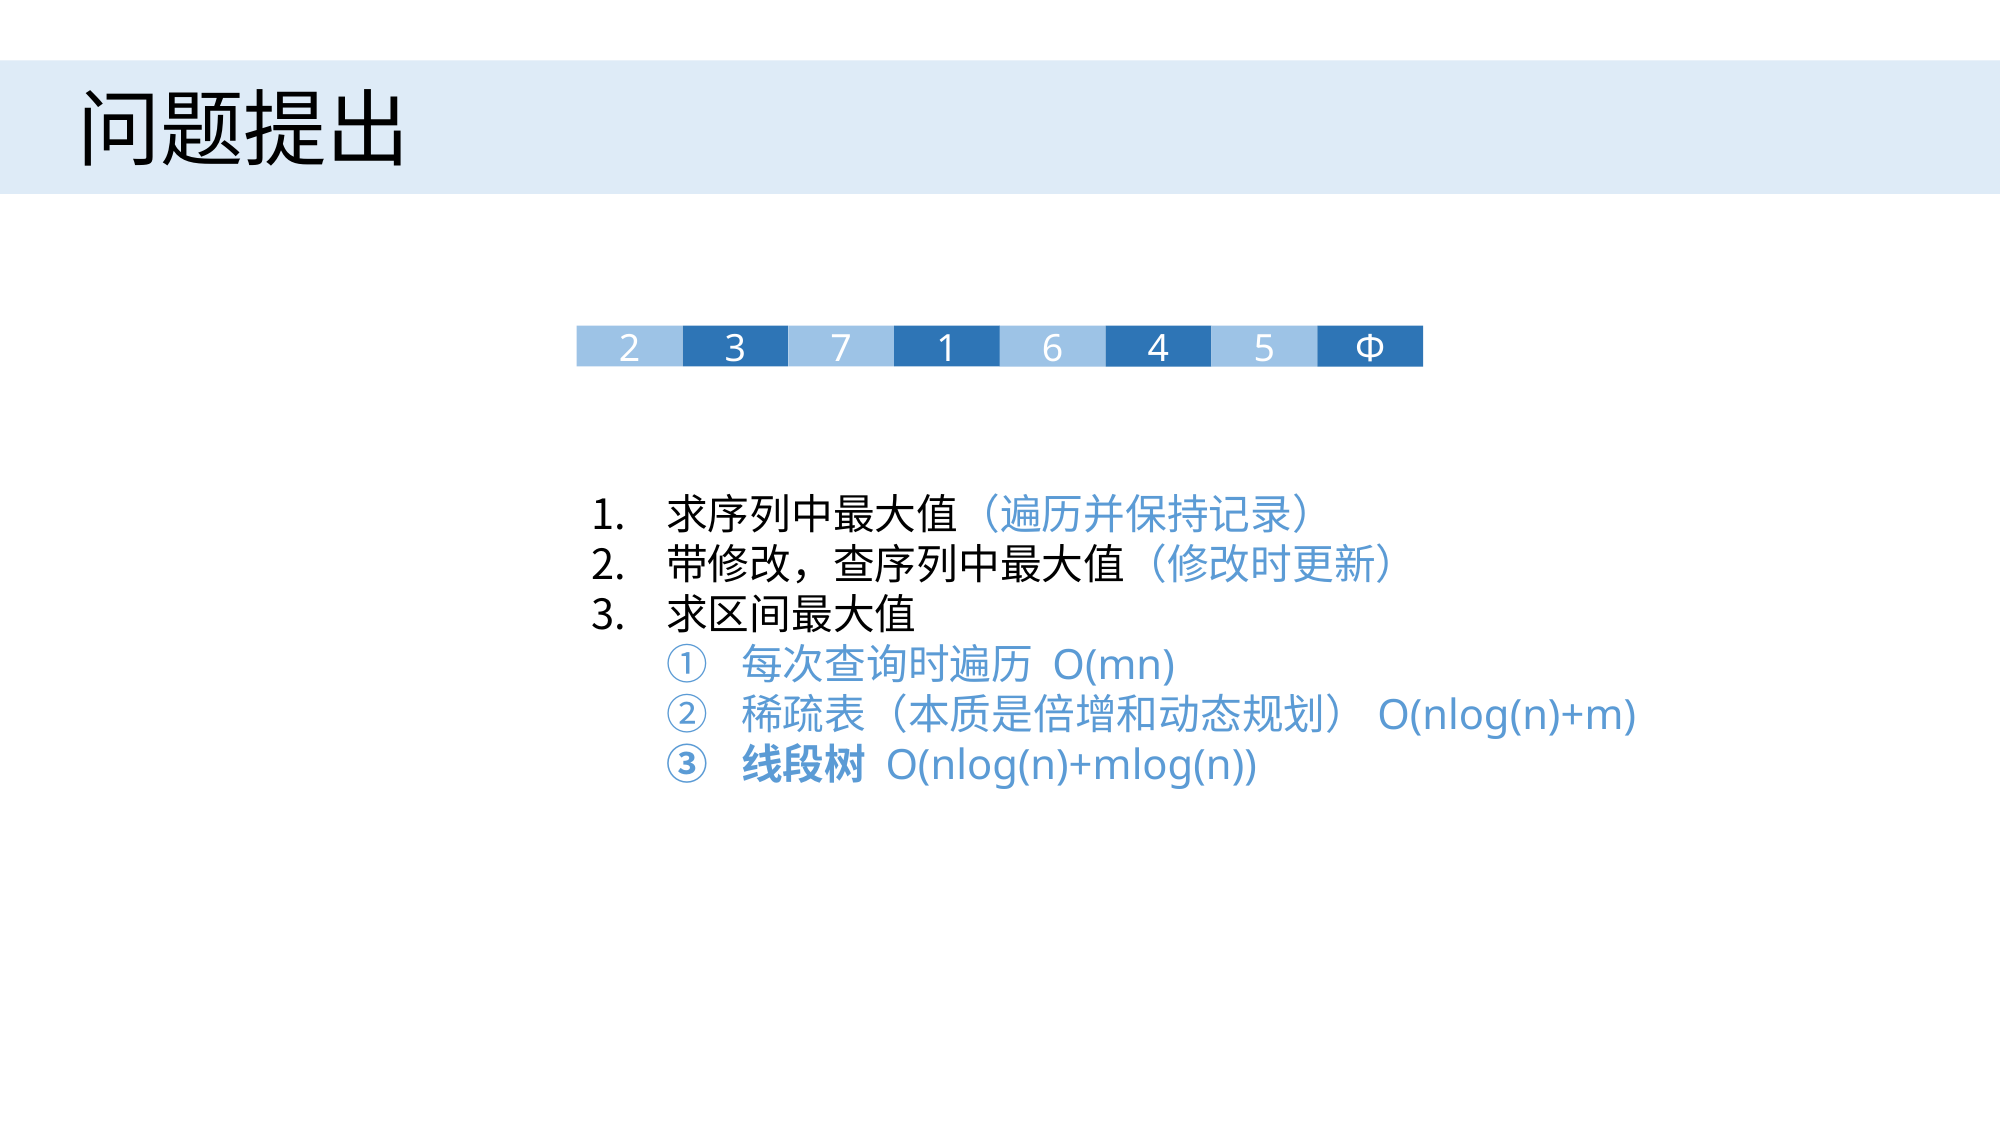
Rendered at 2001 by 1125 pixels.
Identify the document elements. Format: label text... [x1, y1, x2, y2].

text_box 求序列中最大值（遍历并保持记录） 带修改，查序列中最大值（修改时更新） 求区间最大值 每次查询时遍历 O(mn) 稀疏表（本质是倍增和动态规划）O(nlog(n)+m) 线段树 O(nlog(n)+mlog(n)) [576, 480, 1725, 796]
text_box 1 [893, 325, 999, 368]
text_box 问题提出 [62, 69, 1418, 184]
text_box 5 [1210, 325, 1316, 368]
text_box 3 [681, 325, 787, 368]
text_box 7 [787, 325, 893, 368]
text_box Φ [1316, 325, 1424, 368]
text_box 4 [1105, 325, 1210, 368]
text_box 6 [999, 325, 1105, 368]
text_box [0, 59, 2000, 195]
text_box 2 [576, 325, 681, 368]
